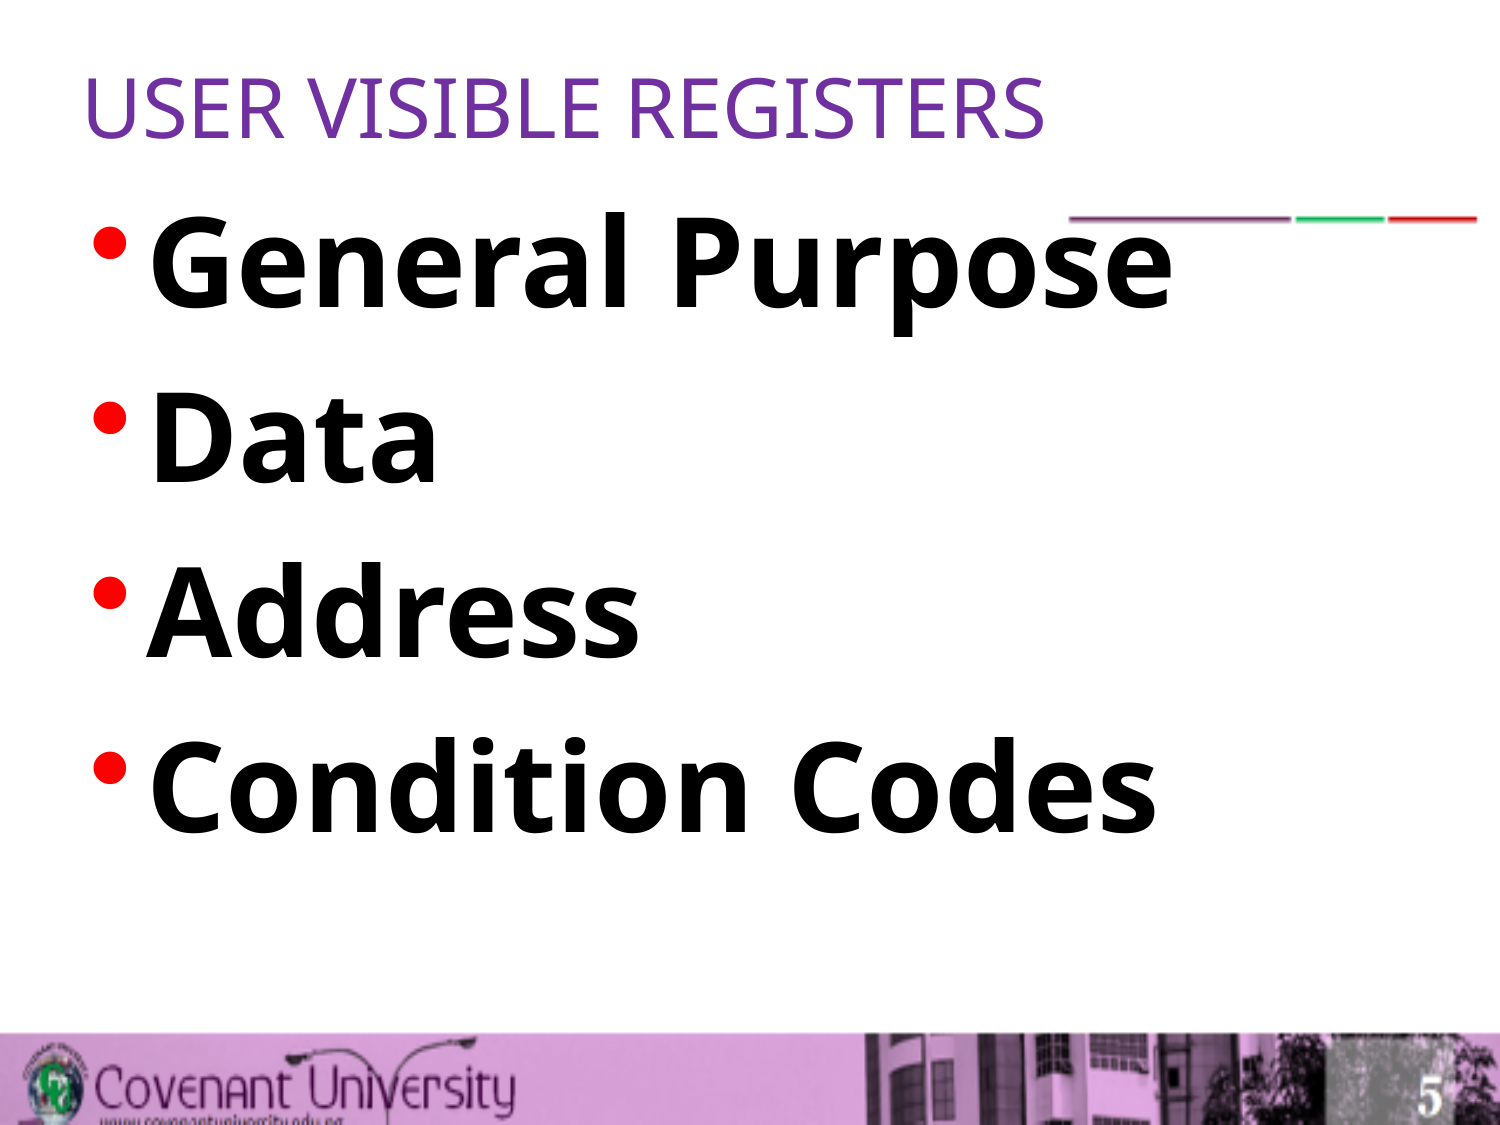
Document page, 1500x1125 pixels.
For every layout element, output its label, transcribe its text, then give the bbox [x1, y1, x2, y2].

text_box [70, 1021, 75, 1097]
picture [0, 0, 1500, 1125]
list General Purpose Data Address Condition Codes [75, 174, 1417, 1100]
title USER VISIBLE REGISTERS [66, 24, 1413, 163]
